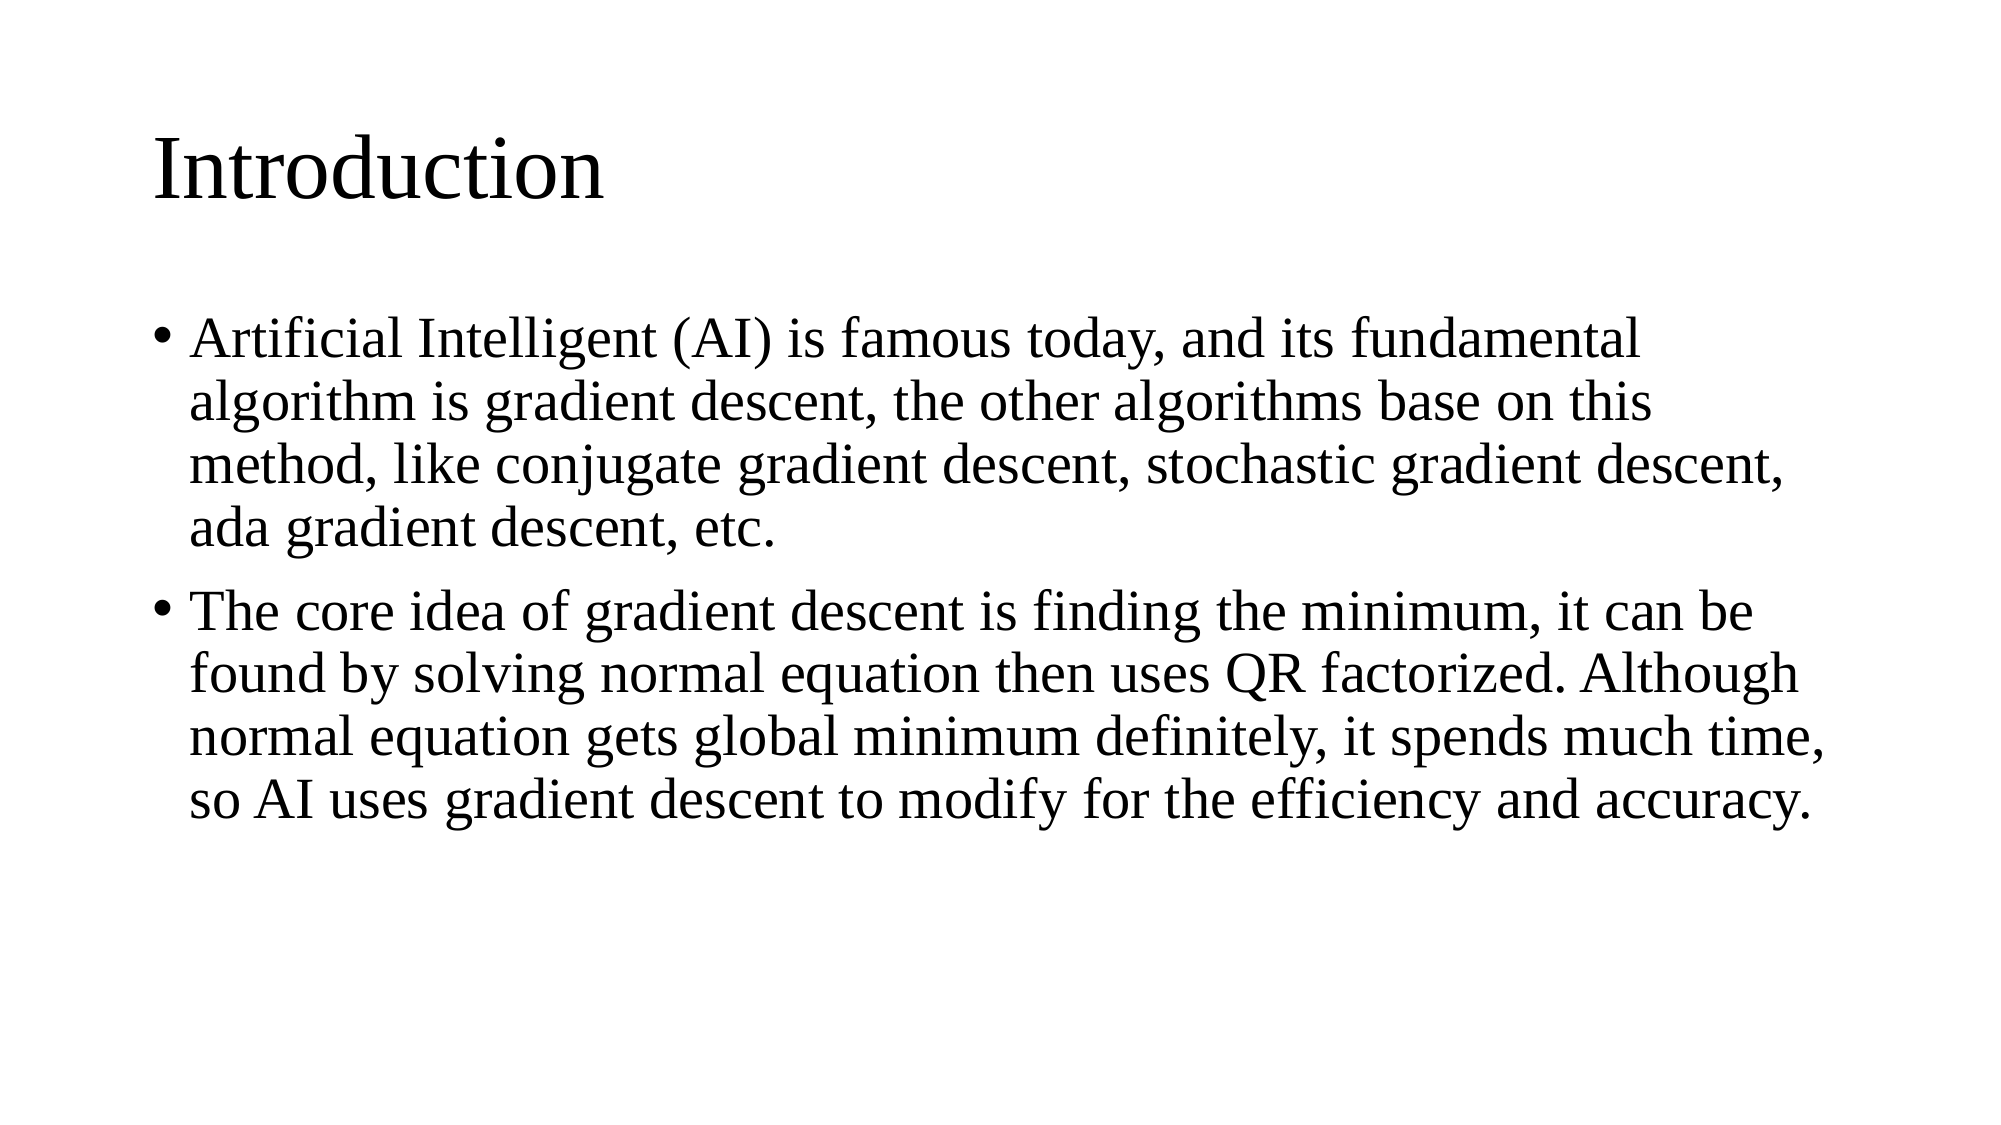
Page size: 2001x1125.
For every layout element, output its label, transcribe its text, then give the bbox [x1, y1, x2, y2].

list Artificial Intelligent (AI) is famous today, and its fundamental algorithm is gradient descent, the other algorithms base on this method, like conjugate gradient descent, stochastic gradient descent, ada gradient descent, etc. The core idea of gradient descent is finding the minimum, it can be found by solving normal equation then uses QR factorized. Although normal equation gets global minimum definitely, it spends much time, so AI uses gradient descent to modify for the efficiency and accuracy. [137, 299, 1863, 1014]
title Introduction [137, 59, 1863, 278]
